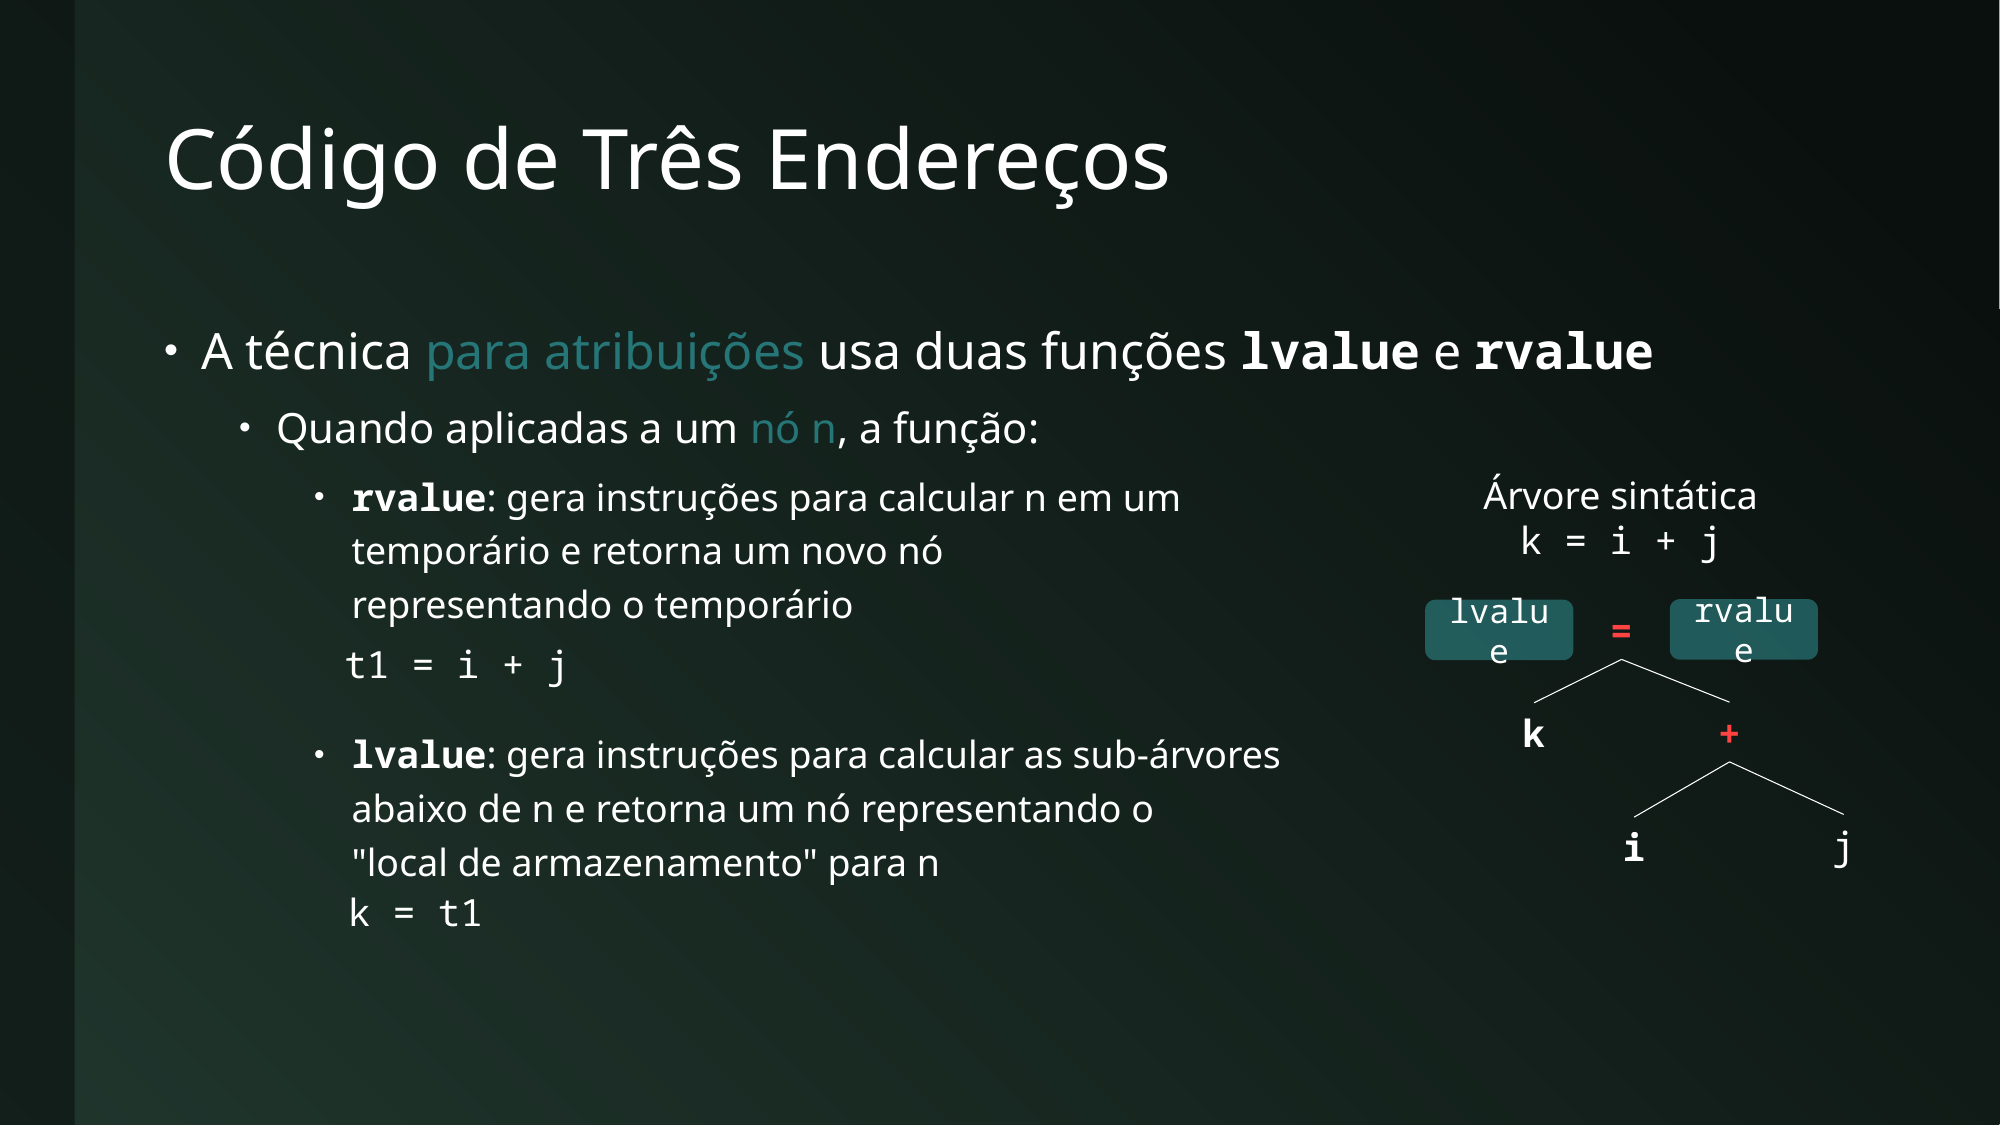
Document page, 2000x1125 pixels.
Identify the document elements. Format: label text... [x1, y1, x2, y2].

text_box k = t1 [333, 881, 498, 942]
text_box lvalue [1425, 599, 1507, 661]
text_box t1 = i + j [329, 633, 585, 694]
list A técnica para atribuições usa duas funções lvalue e rvalue Quando aplicadas a um nó n, a função: rvalue: gera instruções para calcular n em um temporário e retorna um novo nó representando o temporário lvalue: gera instruções para calcular as sub-árvores abaixo de n e retorna um nó representando o "local de armazenamento" para n [149, 299, 1898, 1025]
text_box Árvore sintática k = i + j [1468, 464, 1773, 570]
title Código de Três Endereços [149, 62, 1898, 263]
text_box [1507, 599, 1870, 878]
